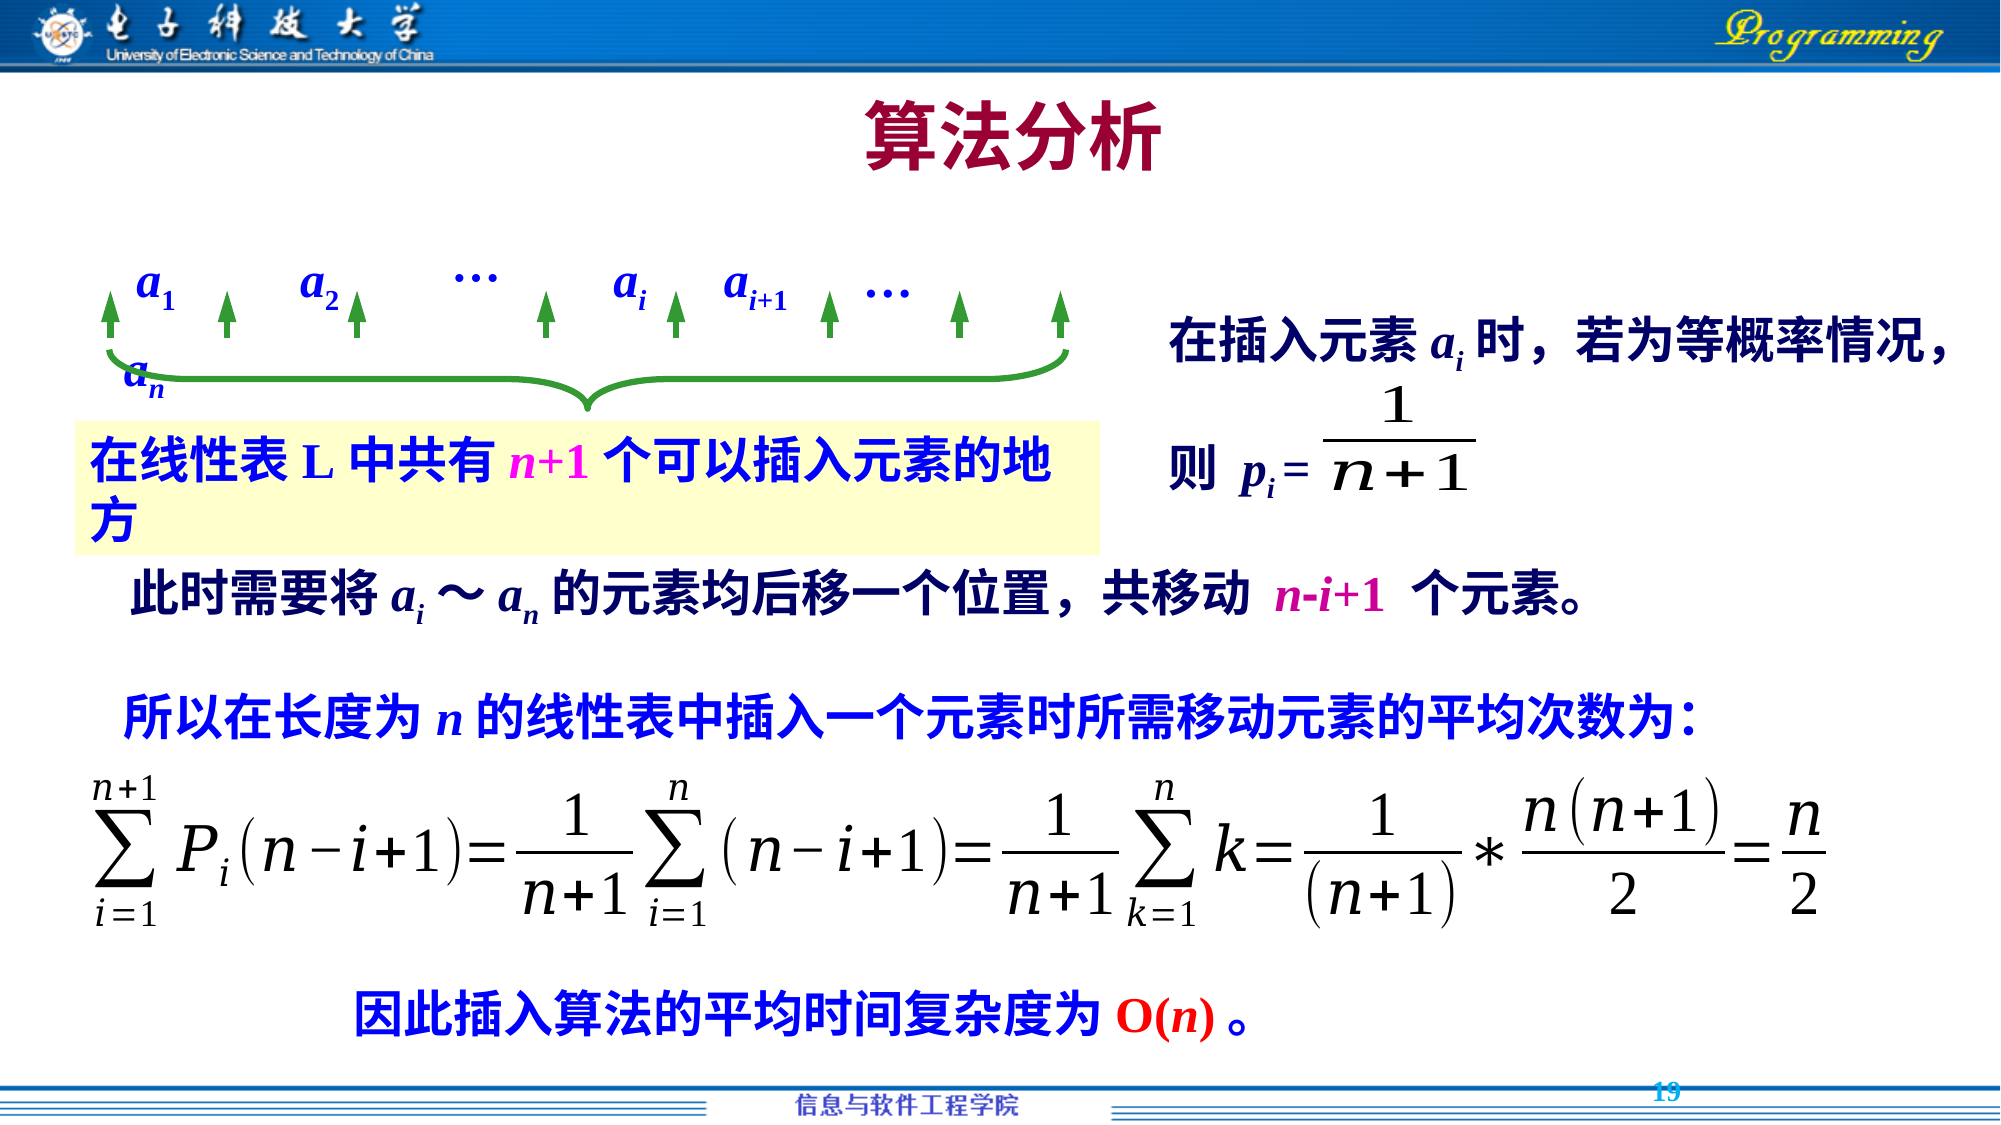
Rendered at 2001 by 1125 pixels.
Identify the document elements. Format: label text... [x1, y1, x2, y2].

slide_number 19 [1624, 1064, 1709, 1112]
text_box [1153, 267, 1957, 505]
title 算法分析 [138, 78, 1889, 191]
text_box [74, 219, 1101, 497]
text_box 因此插入算法的平均时间复杂度为O(n)。 [338, 974, 1626, 1050]
text_box 此时需要将ai～an的元素均后移一个位置，共移动 n-i+1 个元素。 [114, 554, 1626, 665]
picture [0, 0, 2001, 1125]
text_box 所以在长度为n的线性表中插入一个元素时所需移动元素的平均次数为： [109, 665, 1785, 754]
